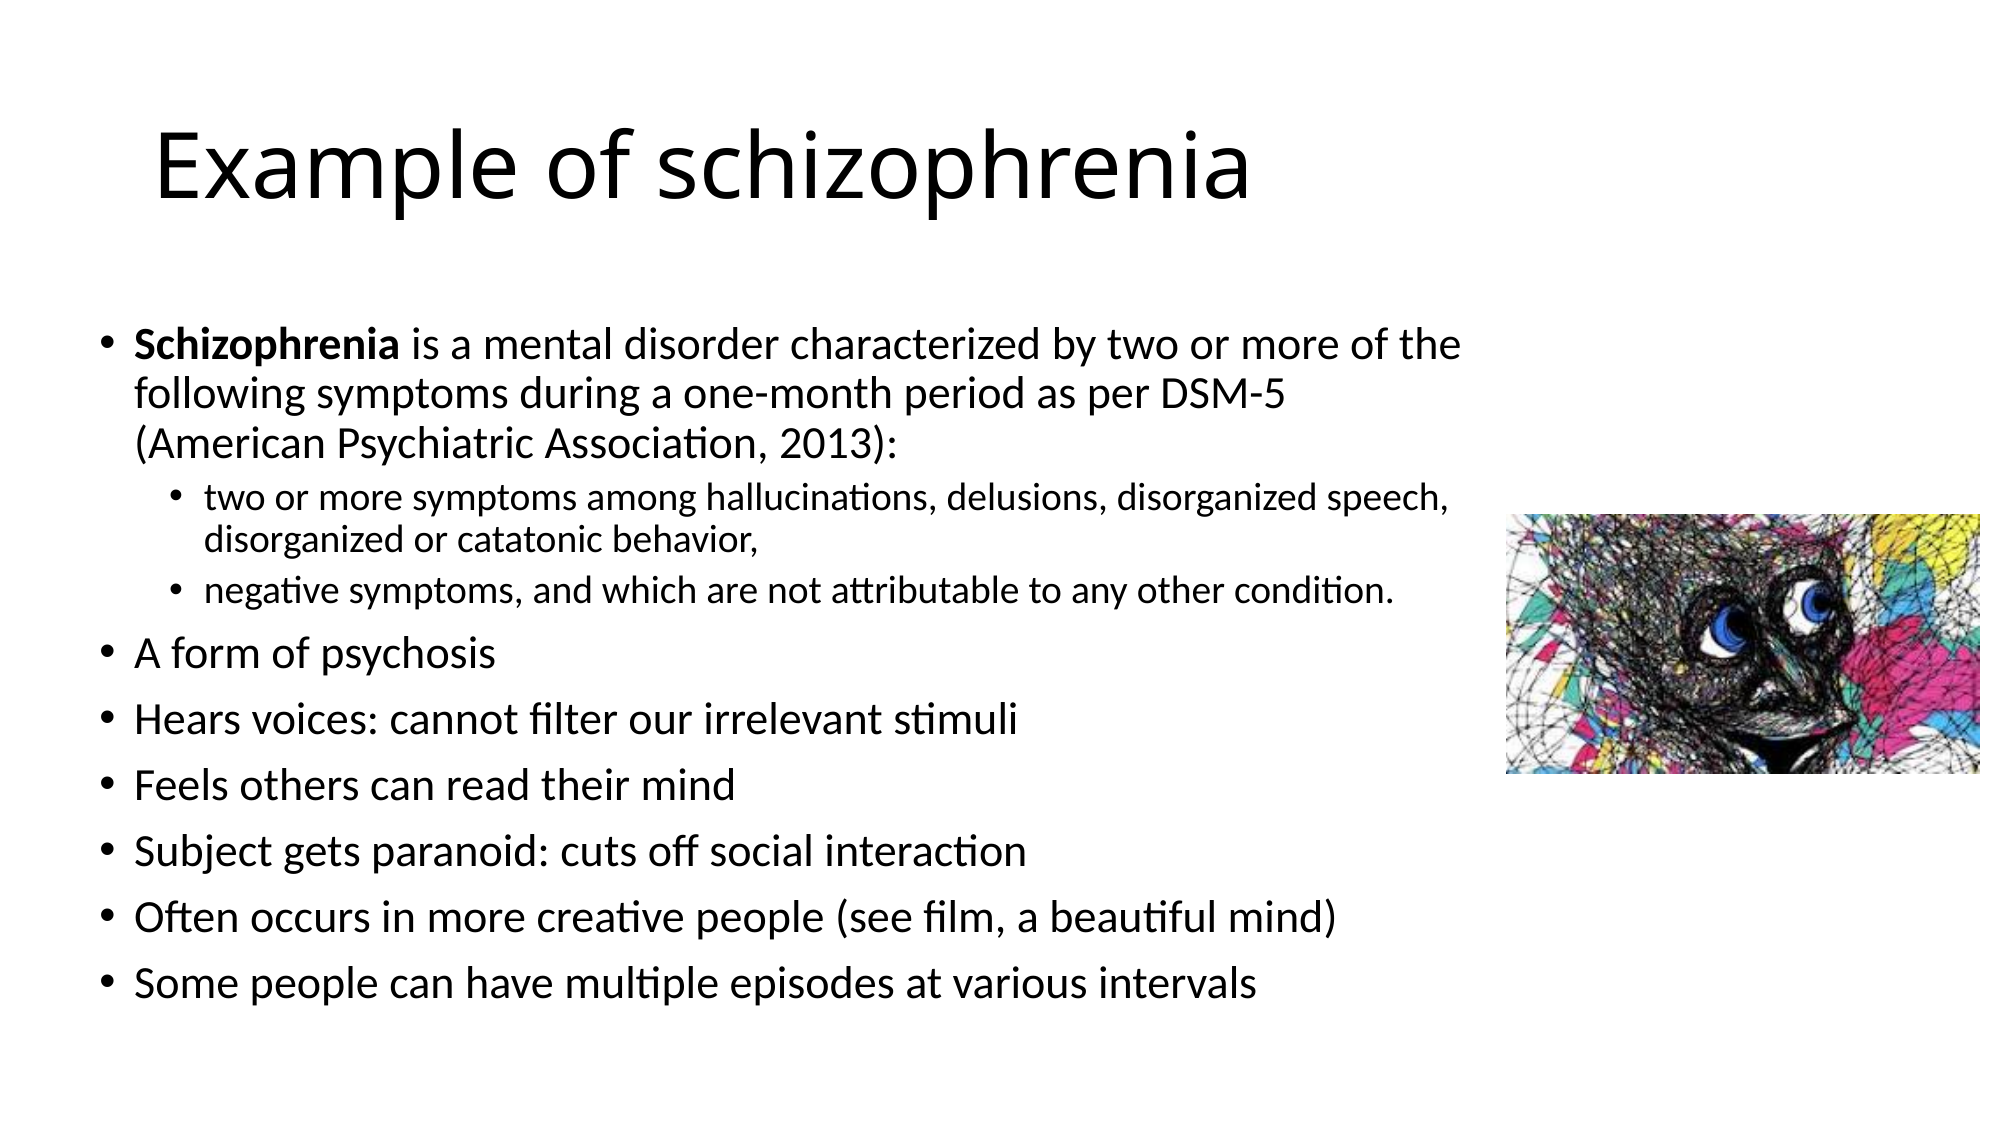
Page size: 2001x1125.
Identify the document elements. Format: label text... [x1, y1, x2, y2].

list Schizophrenia is a mental disorder characterized by two or more of the following symptoms during a one-month period as per DSM-5 (American Psychiatric Association, 2013): two or more symptoms among hallucinations, delusions, disorganized speech, disorganized or catatonic behavior, negative symptoms, and which are not attributable to any other condition. A form of psychosis Hears voices: cannot filter our irrelevant stimuli Feels others can read their mind Subject gets paranoid: cuts off social interaction Often occurs in more creative people (see film, a beautiful mind) Some people can have multiple episodes at various intervals [84, 311, 1496, 1026]
picture [1506, 514, 1980, 774]
title Example of schizophrenia [137, 59, 1863, 278]
